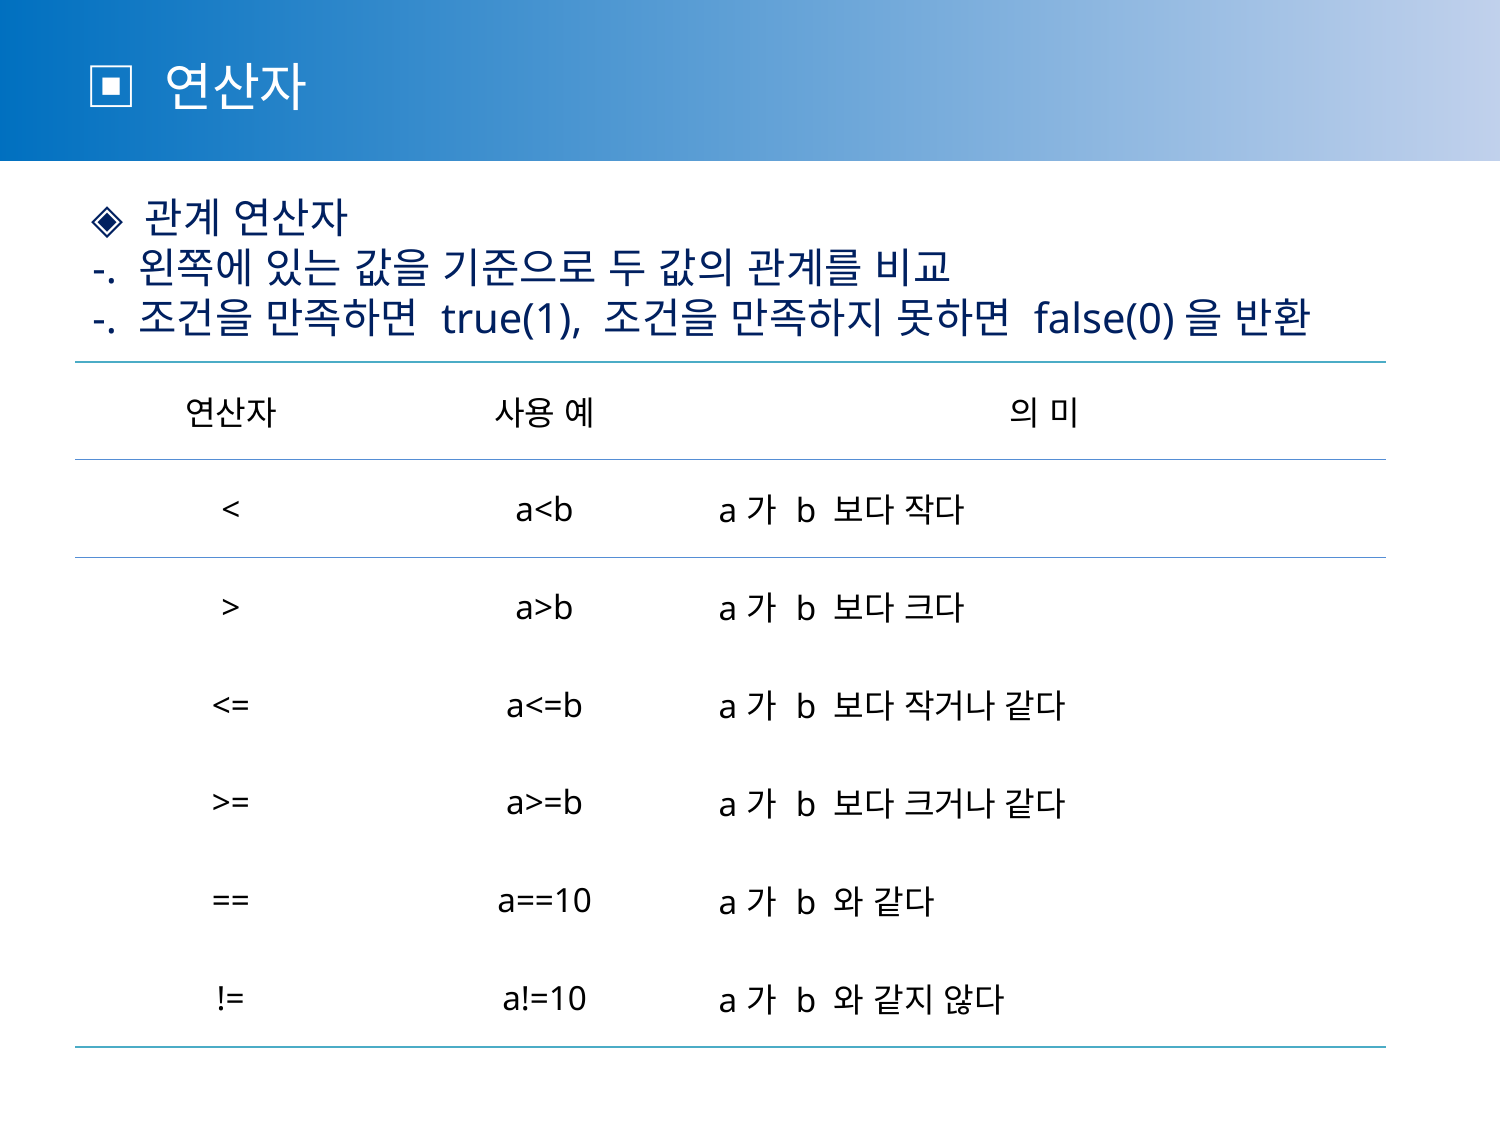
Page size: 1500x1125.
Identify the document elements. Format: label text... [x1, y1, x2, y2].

table_cell <= [75, 655, 386, 753]
table_cell a가 b 보다 작거나 같다 [703, 655, 1386, 753]
table_cell a가 b 보다 크다 [703, 558, 1386, 655]
text_box ◈ 관계 연산자 -. 왼쪽에 있는 값을 기준으로 두 값의 관계를 비교 -. 조건을 만족하면 true(1), 조건을 만족하지 못하면 false(0)을 반환 [67, 184, 1424, 350]
table_cell a>b [386, 558, 703, 655]
table_cell a가 b 보다 작다 [703, 460, 1386, 557]
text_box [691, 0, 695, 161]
table_header 사용 예 [386, 363, 703, 459]
table_cell a==10 [386, 851, 703, 949]
table_header 연산자 [75, 363, 386, 459]
text_box ◈ 예제 [668, 0, 672, 161]
table_cell != [75, 949, 386, 1046]
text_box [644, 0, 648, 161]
table_cell a<b [386, 460, 703, 557]
text_box ▣ 연산자 [70, 47, 323, 125]
table_cell a>=b [386, 753, 703, 851]
table_cell a<=b [386, 655, 703, 753]
table_cell == [75, 851, 386, 949]
table_cell > [75, 558, 386, 655]
table_cell a가 b 와 같지 않다 [703, 949, 1386, 1046]
table_cell < [75, 460, 386, 557]
table_cell a가 b 와 같다 [703, 851, 1386, 949]
table_cell a!=10 [386, 949, 703, 1046]
text_box [410, 0, 414, 161]
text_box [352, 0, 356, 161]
table_cell >= [75, 753, 386, 851]
table_header 의 미 [703, 363, 1386, 459]
table_cell a가 b 보다 크거나 같다 [703, 753, 1386, 851]
